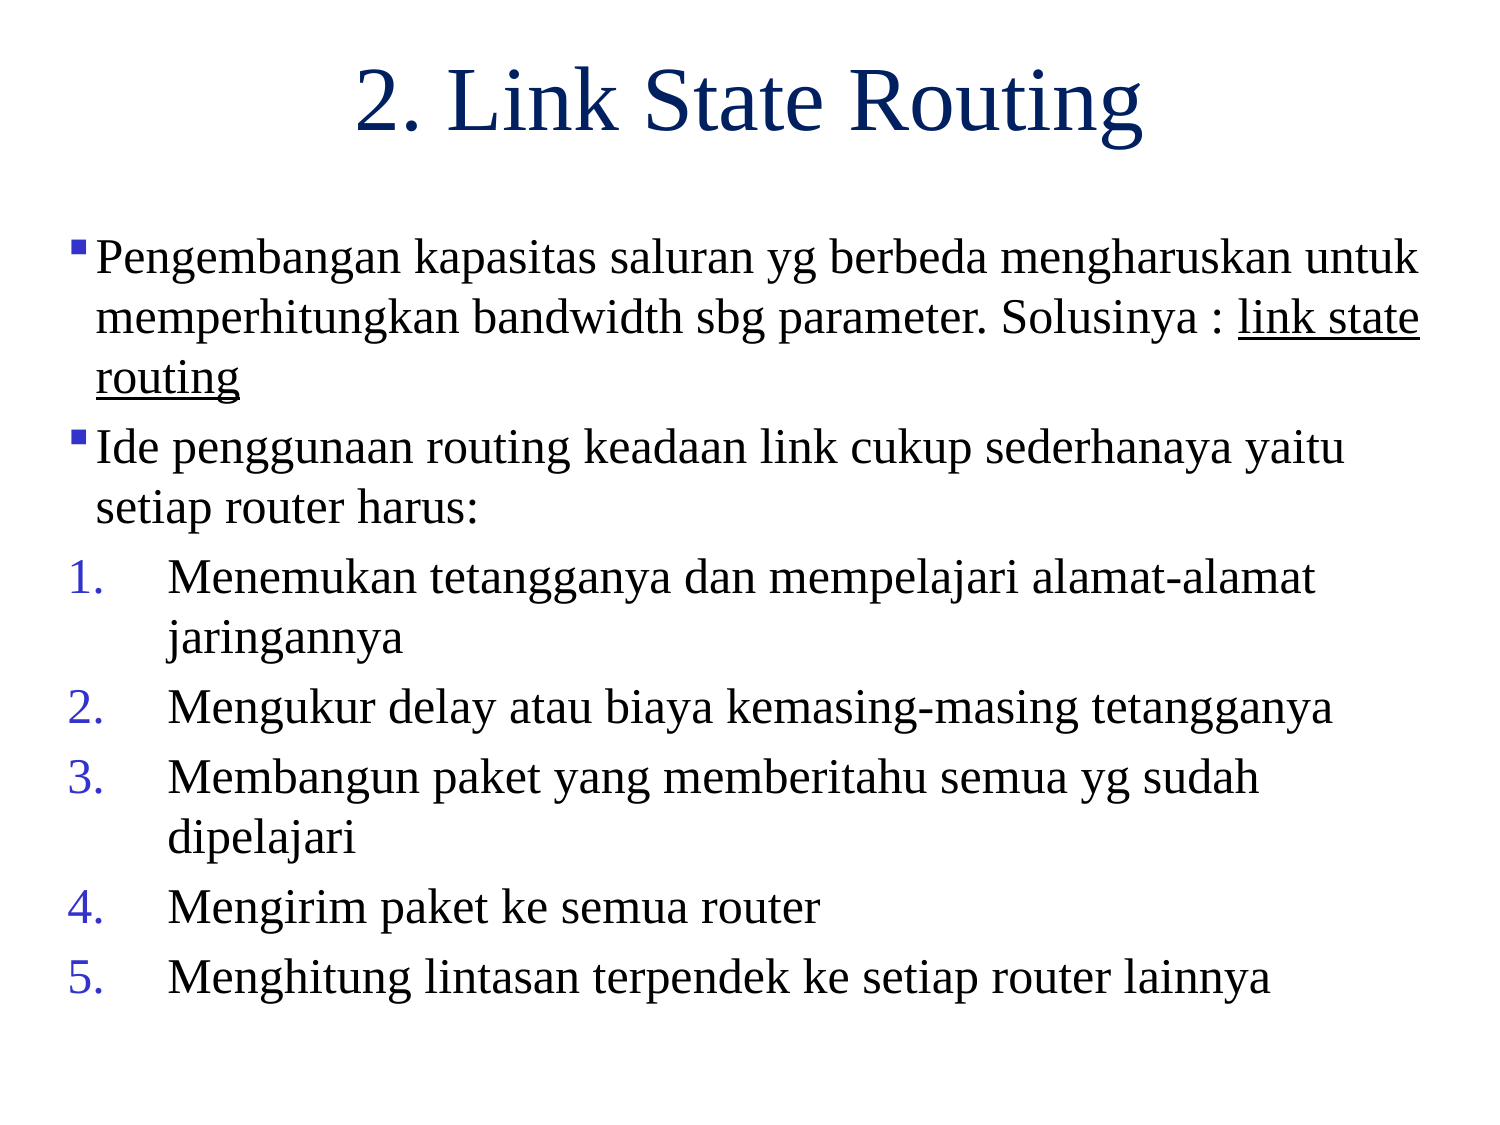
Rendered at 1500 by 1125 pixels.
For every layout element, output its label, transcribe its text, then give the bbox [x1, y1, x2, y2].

list Pengembangan kapasitas saluran yg berbeda mengharuskan untuk memperhitungkan bandwidth sbg parameter. Solusinya : link state routing Ide penggunaan routing keadaan link cukup sederhanaya yaitu setiap router harus: Menemukan tetangganya dan mempelajari alamat-alamat jaringannya Mengukur delay atau biaya kemasing-masing tetangganya Membangun paket yang memberitahu semua yg sudah dipelajari Mengirim paket ke semua router Menghitung lintasan terpendek ke setiap router lainnya [51, 215, 1471, 1076]
title 2. Link State Routing [0, 0, 1500, 188]
